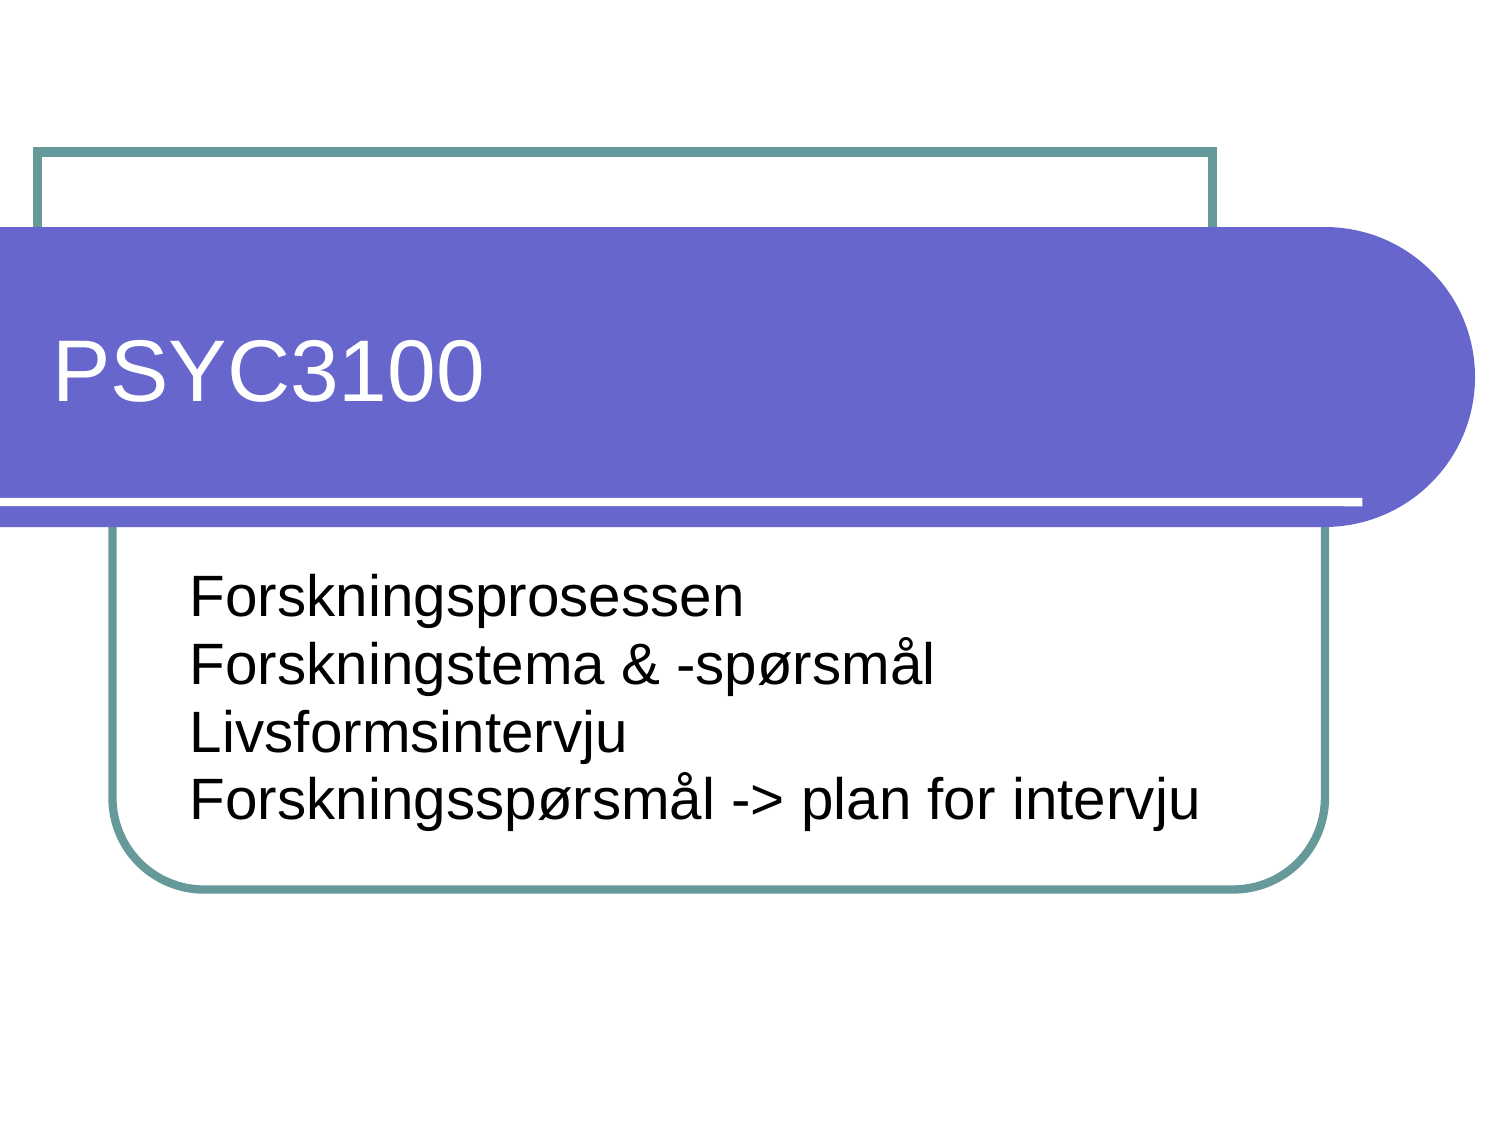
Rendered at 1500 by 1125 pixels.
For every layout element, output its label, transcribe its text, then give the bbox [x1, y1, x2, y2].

subtitle Forskningsprosessen Forskningstema & -spørsmål Livsformsintervju Forskningsspørsmål -> plan for intervju [174, 564, 1263, 840]
title PSYC3100 [37, 233, 1363, 499]
